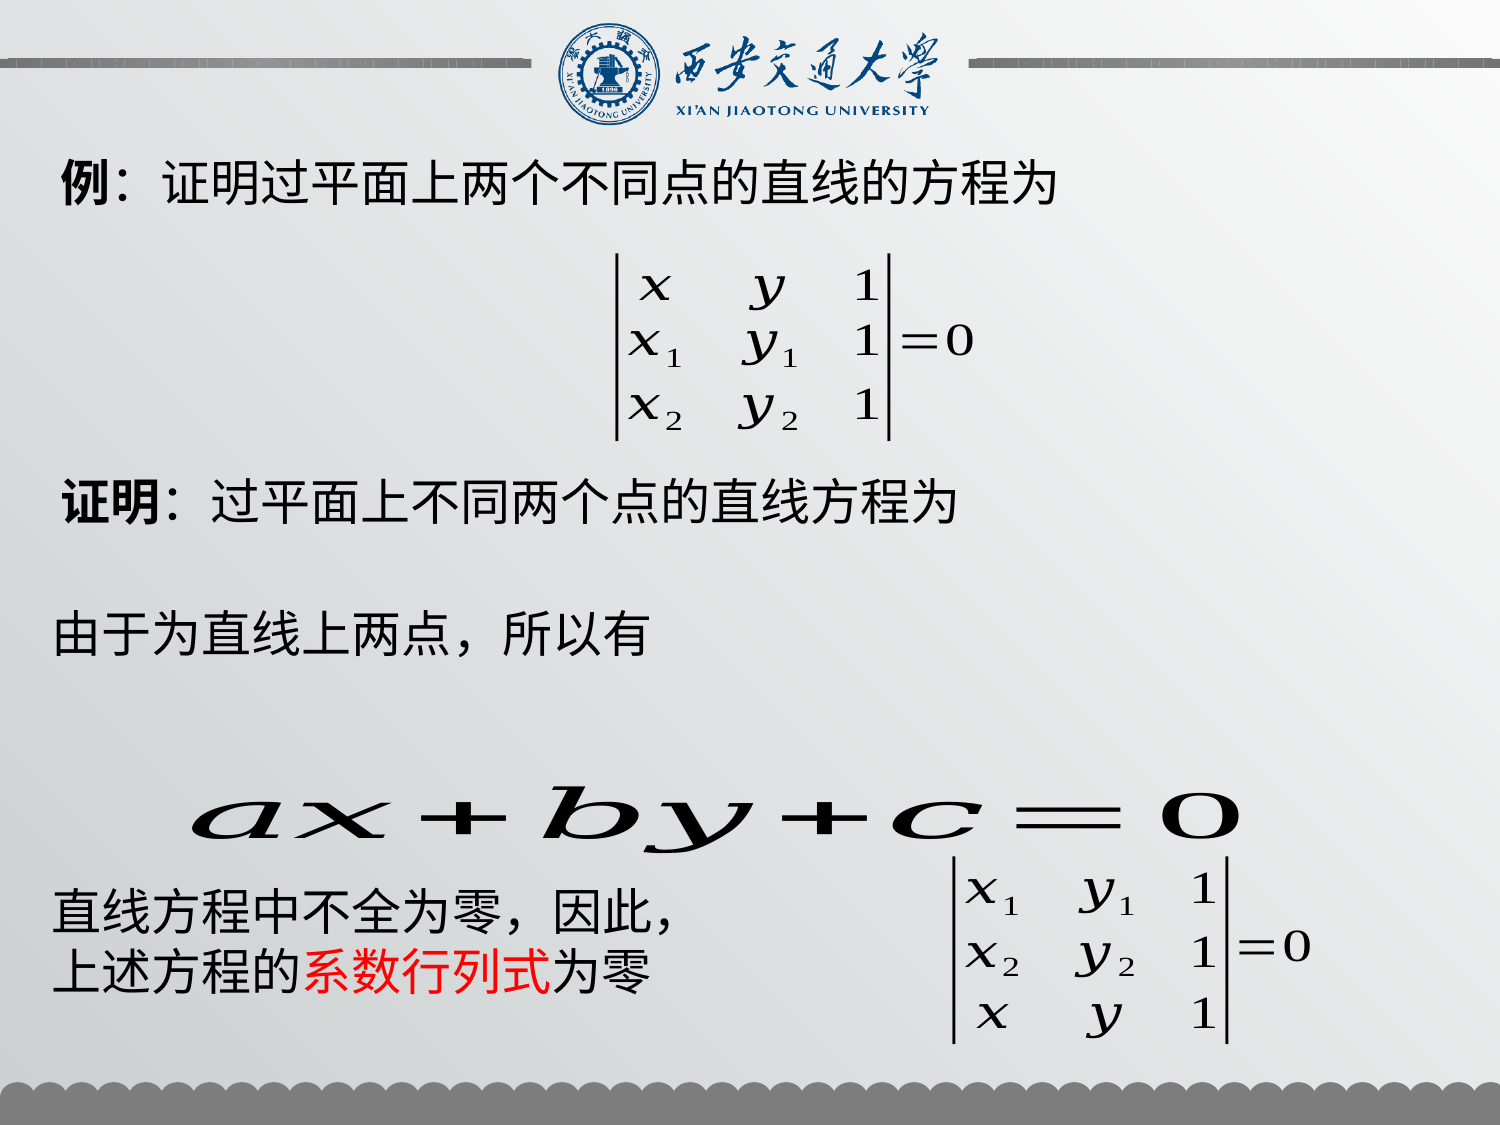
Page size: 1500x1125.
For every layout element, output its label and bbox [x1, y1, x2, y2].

picture [558, 0, 950, 138]
text_box [45, 143, 1417, 444]
